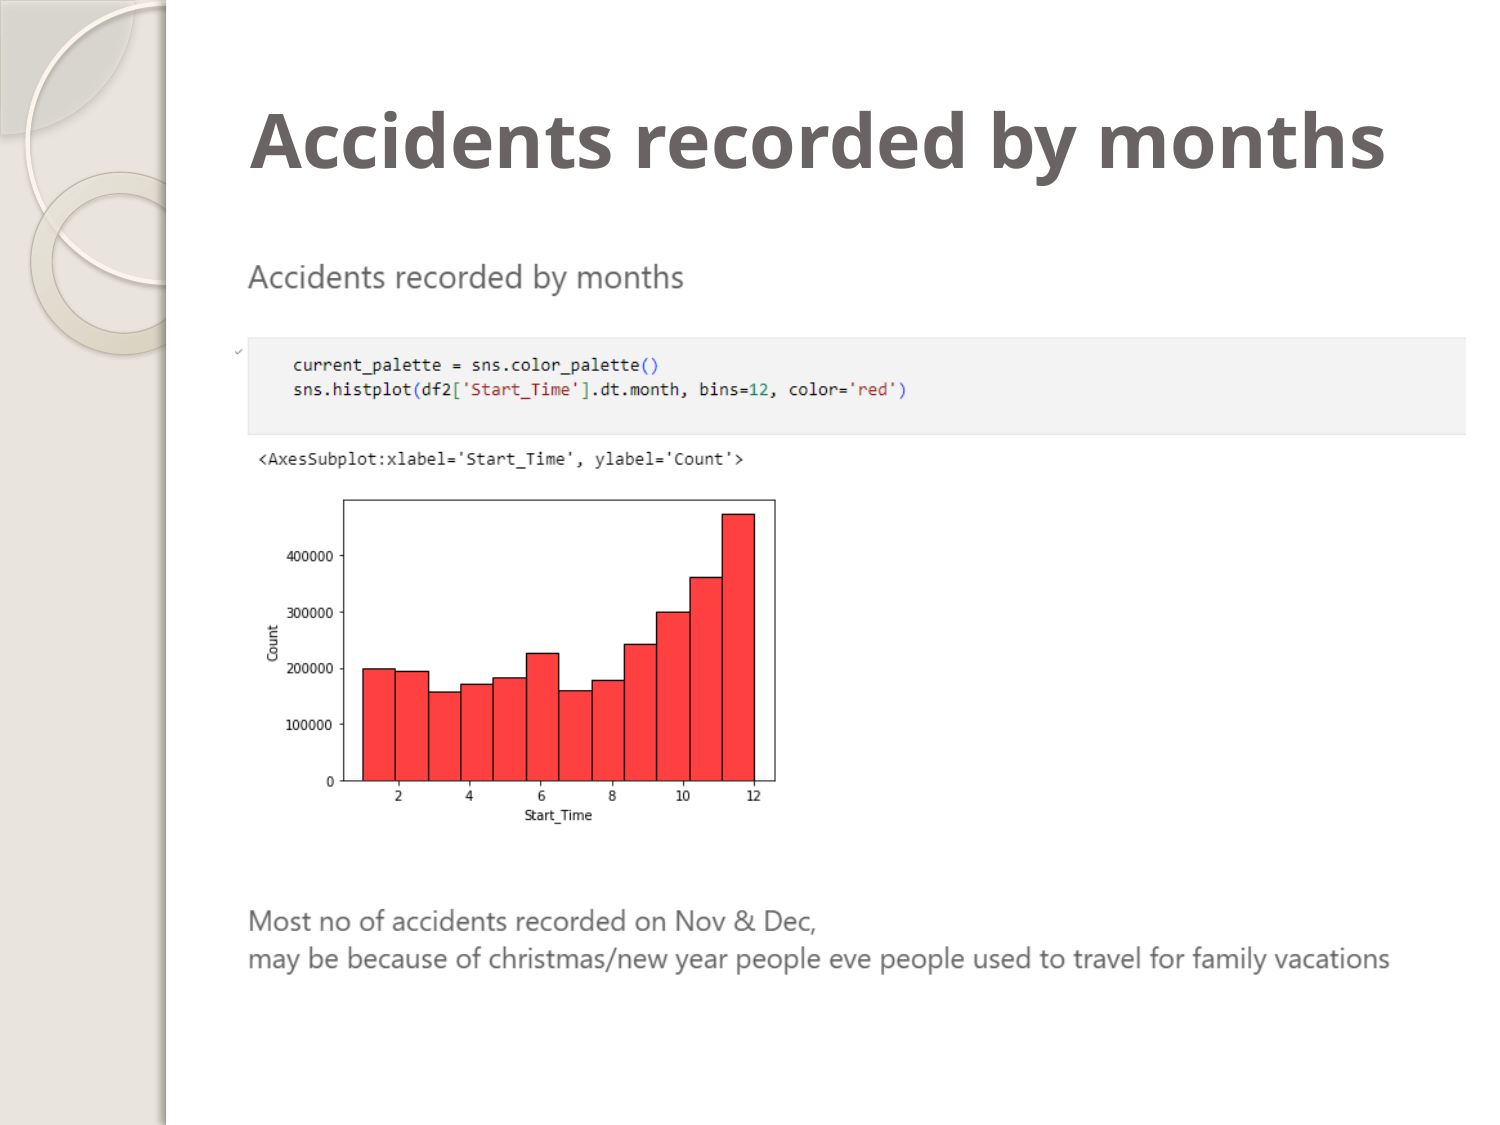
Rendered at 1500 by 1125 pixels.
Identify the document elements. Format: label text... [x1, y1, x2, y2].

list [235, 255, 1466, 1008]
title Accidents recorded by months [235, 45, 1466, 233]
